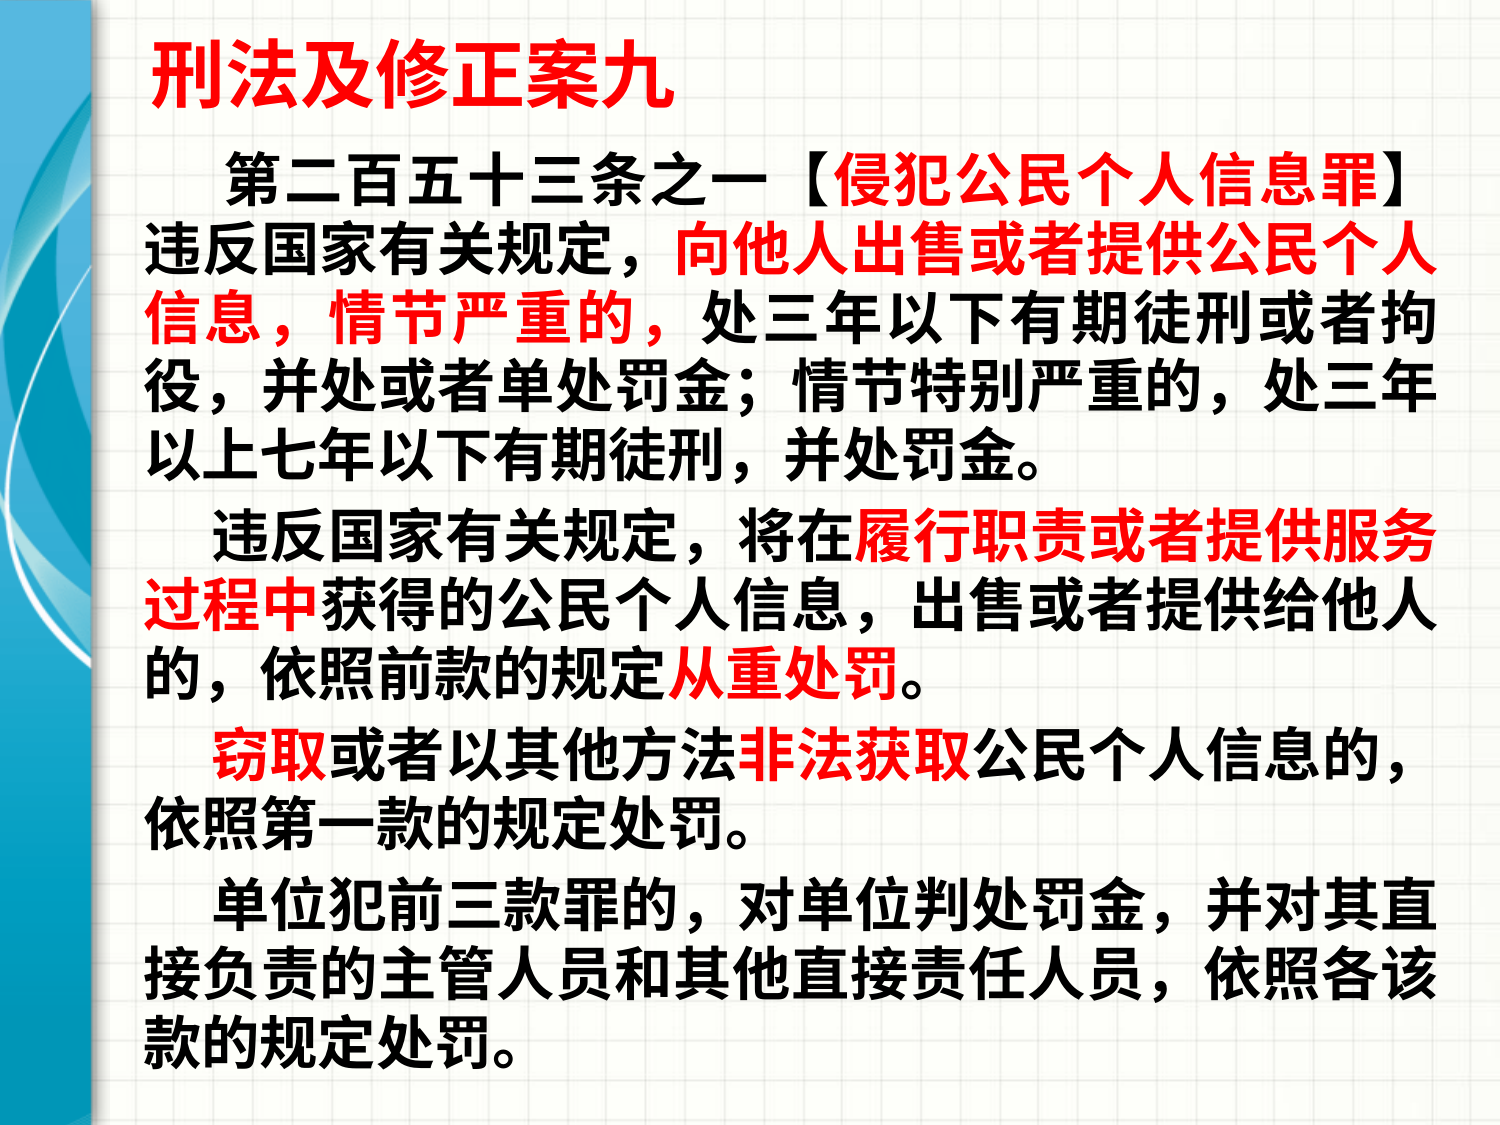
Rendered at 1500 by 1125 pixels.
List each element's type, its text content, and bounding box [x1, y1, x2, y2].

text_box 刑法及修正案九 [135, 19, 1459, 125]
text_box 第二百五十三条之一【侵犯公民个人信息罪】 违反国家有关规定，向他人出售或者提供公民个人信息，情节严重的，处三年以下有期徒刑或者拘役，并处或者单处罚金；情节特别严重的，处三年以上七年以下有期徒刑，并处罚金。 违反国家有关规定，将在履行职责或者提供服务过程中获得的公民个人信息，出售或者提供给他人的，依照前款的规定从重处罚。 窃取或者以其他方法非法获取公民个人信息的，依照第一款的规定处罚。 单位犯前三款罪的，对单位判处罚金，并对其直接负责的主管人员和其他直接责任人员，依照各该款的规定处罚。 [135, 137, 1447, 1106]
picture [0, 0, 1500, 1125]
